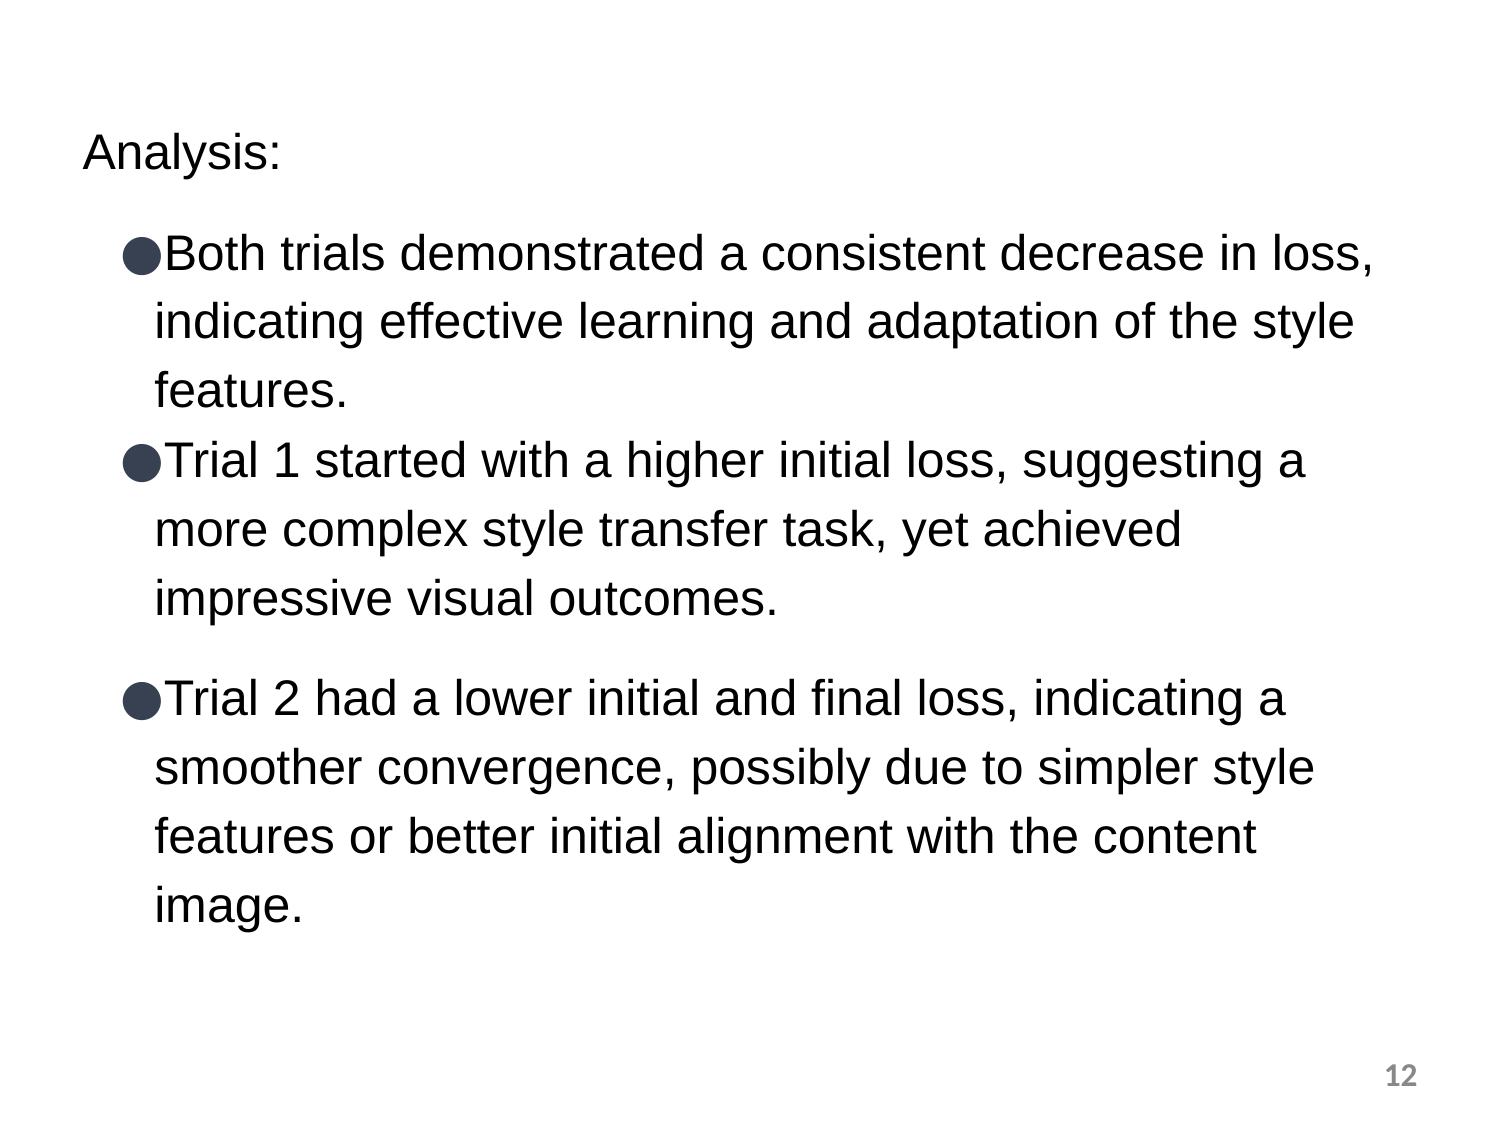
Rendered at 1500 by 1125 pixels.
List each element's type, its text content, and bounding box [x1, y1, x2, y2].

slide_number ‹#› [1374, 738, 1425, 1125]
list Analysis: Both trials demonstrated a consistent decrease in loss, indicating effective learning and adaptation of the style features. Trial 1 started with a higher initial loss, suggesting a more complex style transfer task, yet achieved impressive visual outcomes. Trial 2 had a lower initial and final loss, indicating a smoother convergence, possibly due to simpler style features or better initial alignment with the content image. [75, 103, 1425, 979]
